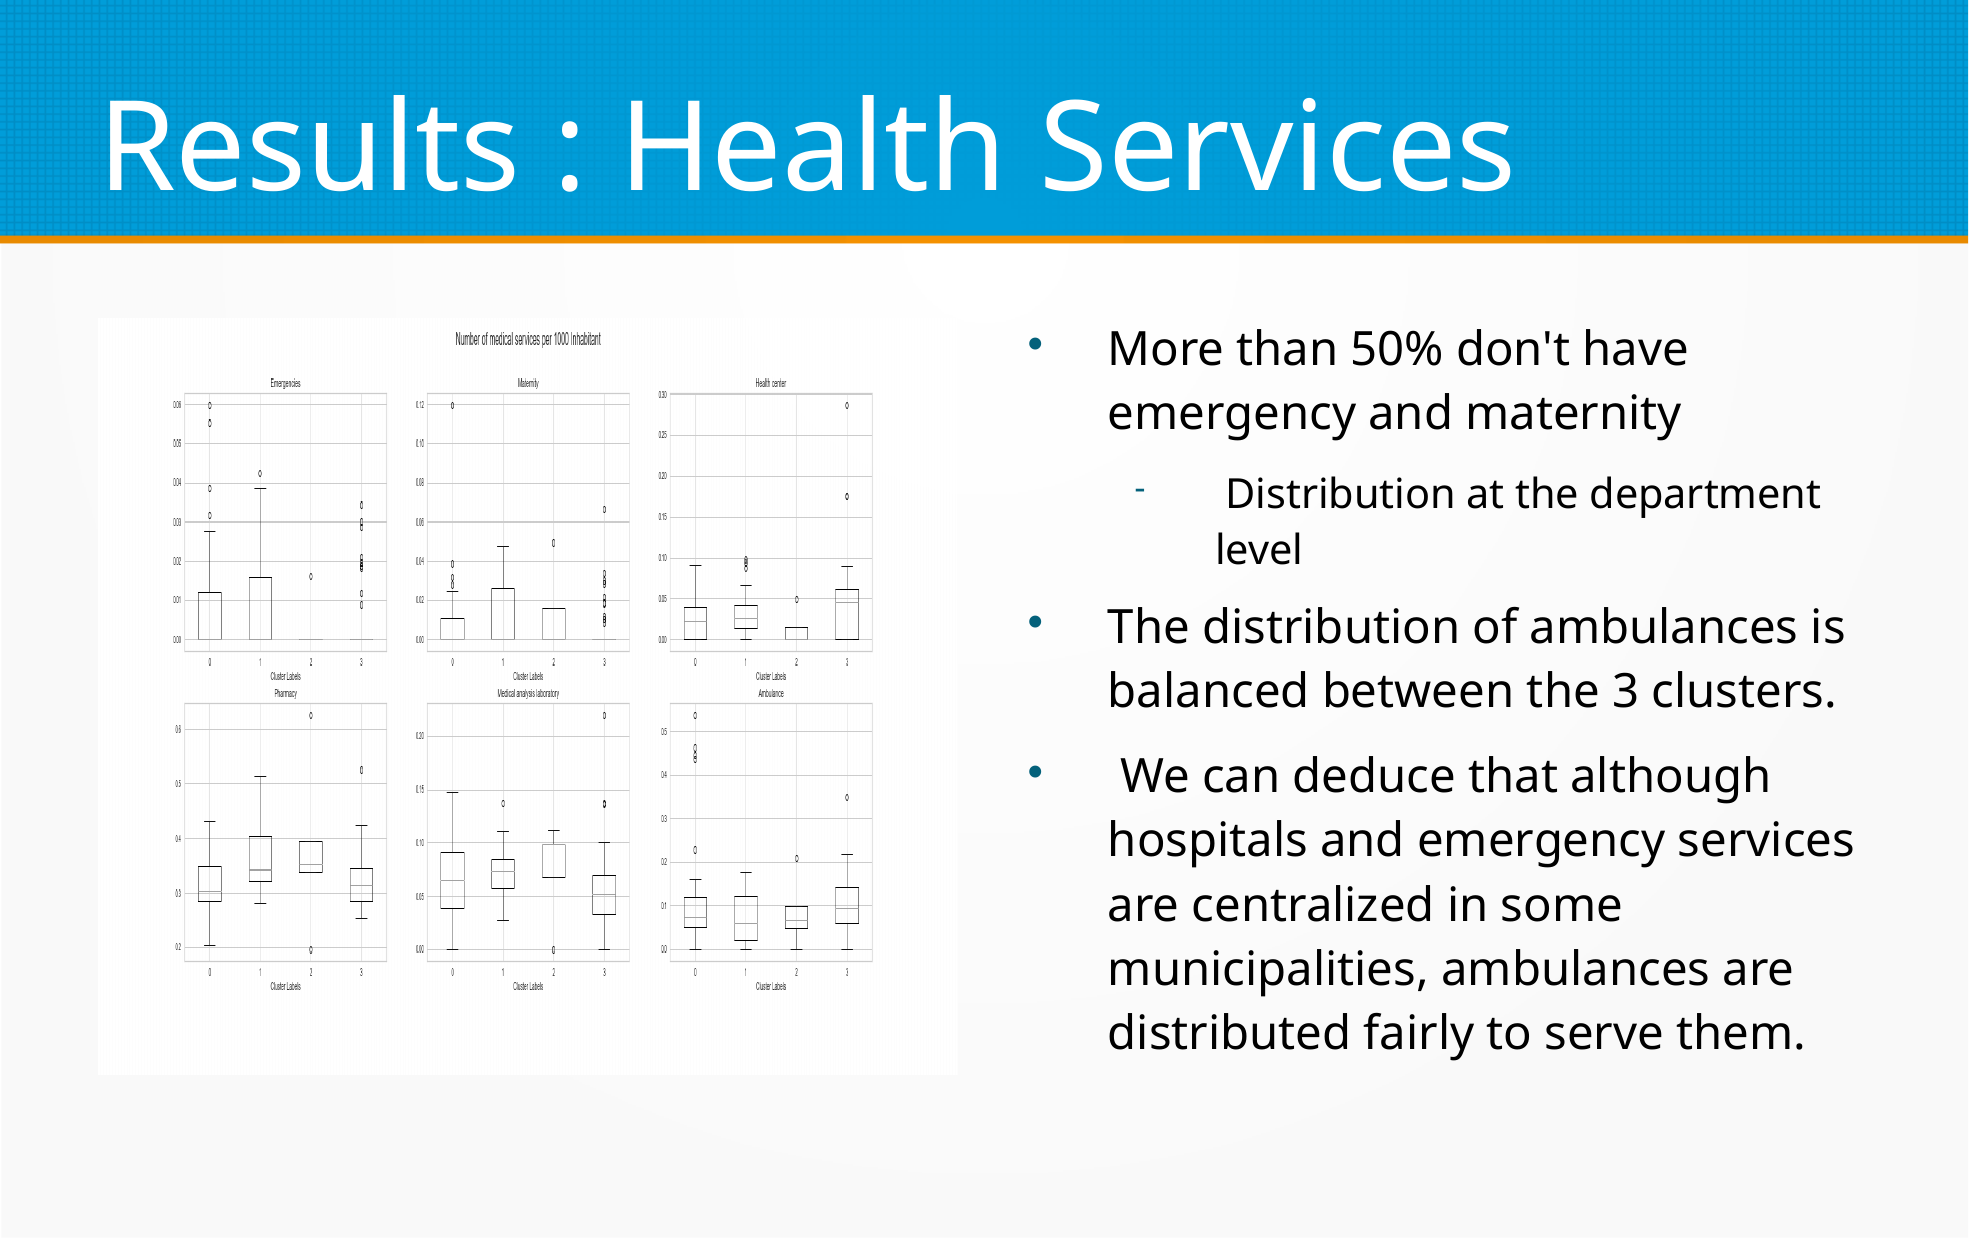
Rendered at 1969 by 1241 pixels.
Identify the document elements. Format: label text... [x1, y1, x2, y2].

text_box More than 50% don't have emergency and maternity Distribution at the department level The distribution of ambulances is balanced between the 3 clusters. We can deduce that although hospitals and emergency services are centralized in some municipalities, ambulances are distributed fairly to serve them. [1000, 314, 1861, 1080]
text_box Results : Health Services [98, 19, 1870, 227]
picture [0, 236, 1969, 1241]
